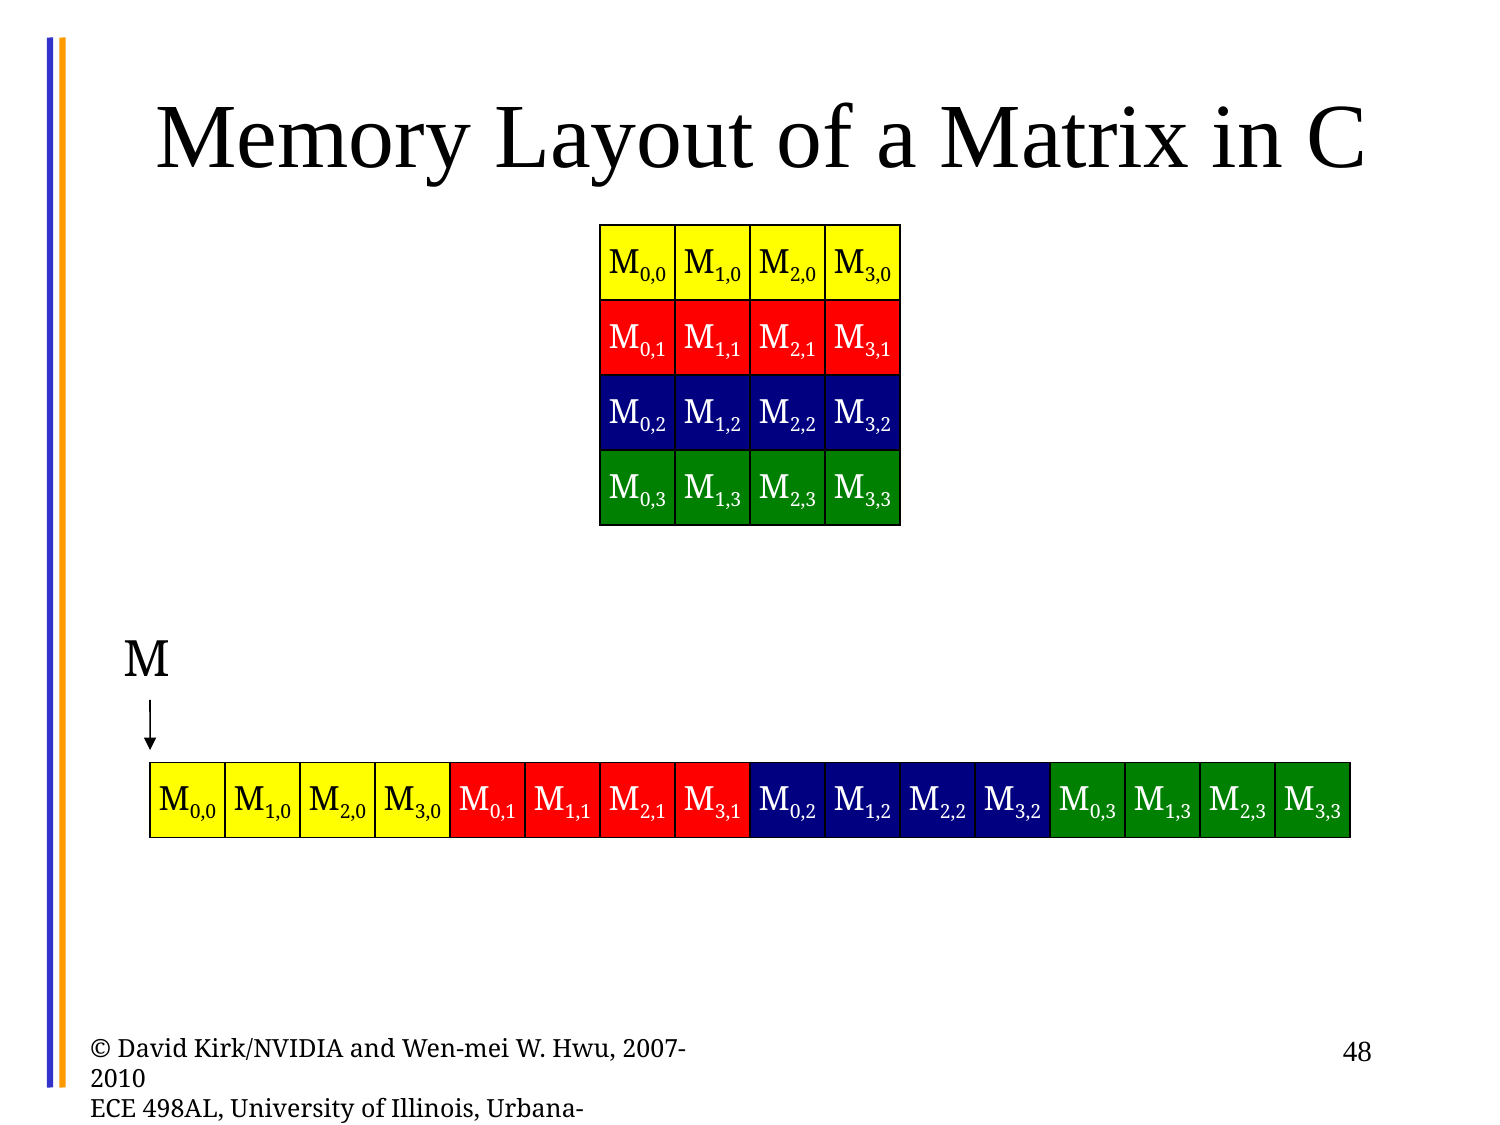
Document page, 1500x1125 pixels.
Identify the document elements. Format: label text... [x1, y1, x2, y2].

text_box M3,2 [824, 374, 900, 449]
text_box M3,1 [674, 762, 749, 838]
text_box M3,0 [824, 226, 900, 299]
text_box M3,2 [974, 762, 1049, 838]
text_box M0,0 [599, 226, 675, 299]
text_box M1,3 [675, 449, 749, 525]
text_box M3,3 [1274, 762, 1350, 838]
text_box M0,1 [449, 762, 525, 838]
slide_number 48 [1074, 1025, 1388, 1100]
text_box M1,1 [525, 762, 599, 838]
text_box M2,2 [749, 374, 824, 449]
text_box M [108, 619, 186, 695]
text_box M2,3 [749, 449, 824, 525]
text_box M0,1 [599, 299, 675, 374]
text_box M2,0 [750, 226, 824, 299]
text_box M1,2 [675, 374, 749, 449]
text_box M1,1 [675, 300, 749, 374]
text_box M0,2 [599, 374, 675, 449]
text_box M2,3 [1199, 762, 1274, 838]
text_box M0,3 [599, 449, 675, 525]
text_box M0,0 [149, 762, 225, 838]
text_box M3,1 [824, 299, 900, 374]
text_box M2,0 [300, 762, 374, 838]
text_box M2,2 [899, 762, 974, 838]
text_box M1,3 [1125, 762, 1199, 838]
text_box M0,2 [749, 762, 825, 838]
text_box M1,0 [675, 226, 750, 300]
text_box M1,2 [825, 762, 899, 838]
text_box M1,0 [225, 762, 300, 838]
title Memory Layout of a Matrix in C [112, 37, 1413, 226]
text_box M3,0 [374, 762, 449, 838]
text_box M0,3 [1049, 762, 1125, 838]
footer © David Kirk/NVIDIA and Wen-mei W. Hwu, 2007-2010 ECE 498AL, University of Illinois, Urbana-Champaign [75, 1025, 725, 1100]
text_box M3,3 [824, 449, 900, 525]
text_box [143, 699, 157, 751]
text_box M2,1 [599, 762, 674, 838]
text_box M2,1 [749, 299, 824, 374]
